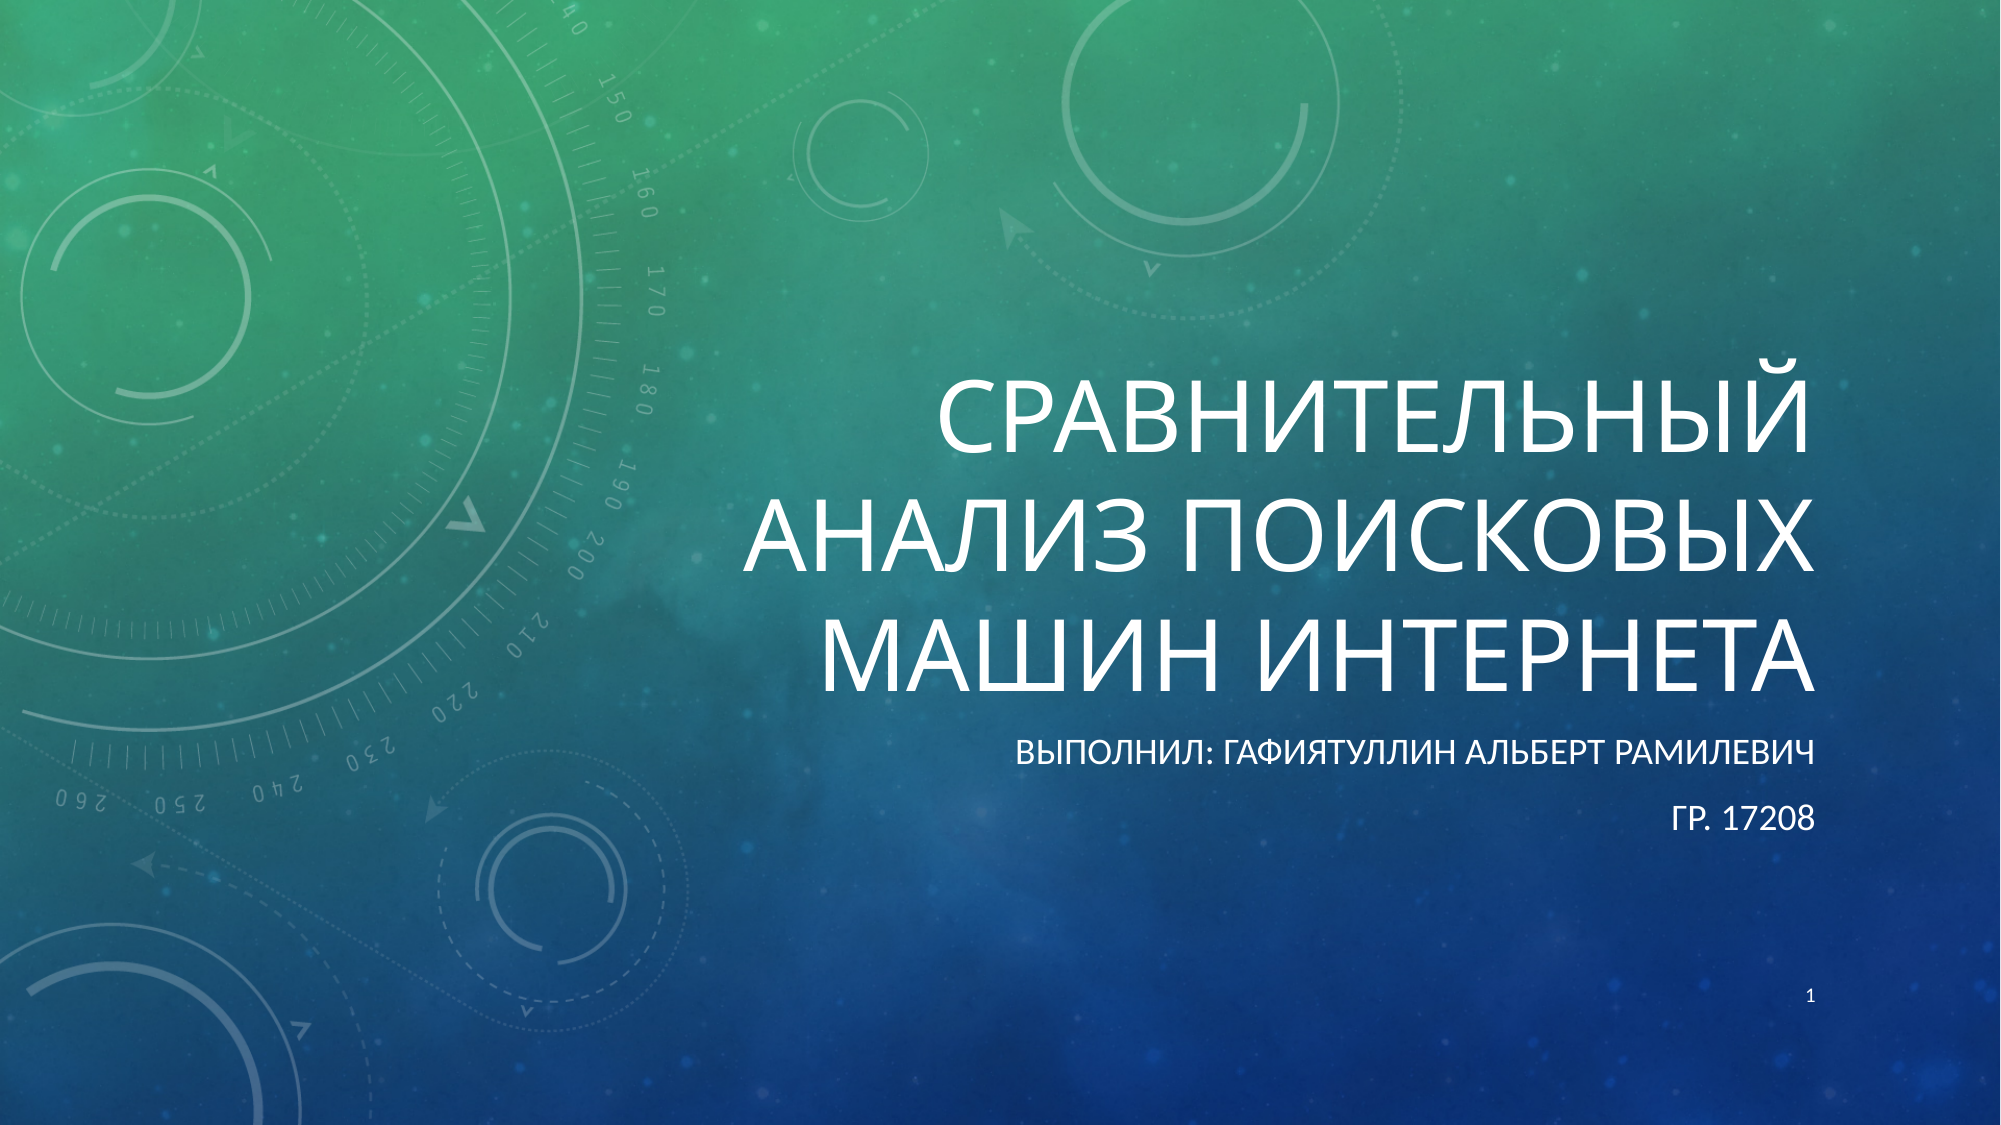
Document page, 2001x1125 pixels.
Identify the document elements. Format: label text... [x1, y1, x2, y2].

picture [0, 0, 2001, 1125]
slide_number 1 [1740, 963, 1831, 1025]
subtitle Выполнил: гафиятуллин альберт рамилевич гр. 17208 [650, 719, 1831, 950]
title Сравнительный анализ поисковых машин интернета [650, 322, 1831, 719]
